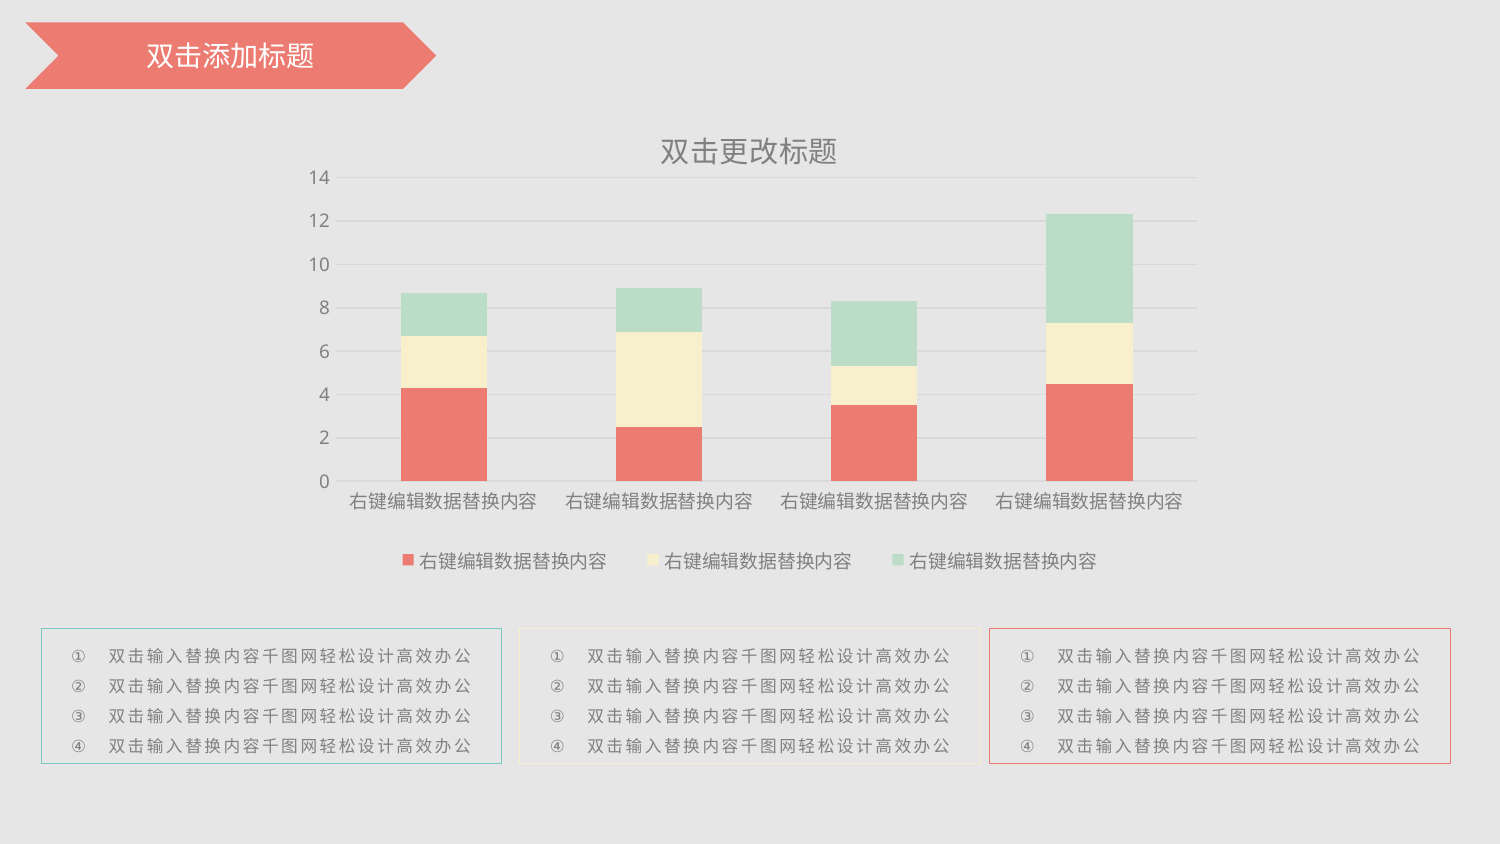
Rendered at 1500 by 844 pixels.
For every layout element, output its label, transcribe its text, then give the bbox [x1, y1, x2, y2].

text_box 双击输入替换内容千图网轻松设计高效办公 双击输入替换内容千图网轻松设计高效办公 双击输入替换内容千图网轻松设计高效办公 双击输入替换内容千图网轻松设计高效办公 [41, 628, 502, 764]
text_box 双击输入替换内容千图网轻松设计高效办公 双击输入替换内容千图网轻松设计高效办公 双击输入替换内容千图网轻松设计高效办公 双击输入替换内容千图网轻松设计高效办公 [989, 628, 1451, 764]
chart [279, 100, 1221, 617]
text_box 双击输入替换内容千图网轻松设计高效办公 双击输入替换内容千图网轻松设计高效办公 双击输入替换内容千图网轻松设计高效办公 双击输入替换内容千图网轻松设计高效办公 [519, 628, 981, 764]
text_box 双击添加标题 [22, 21, 438, 90]
